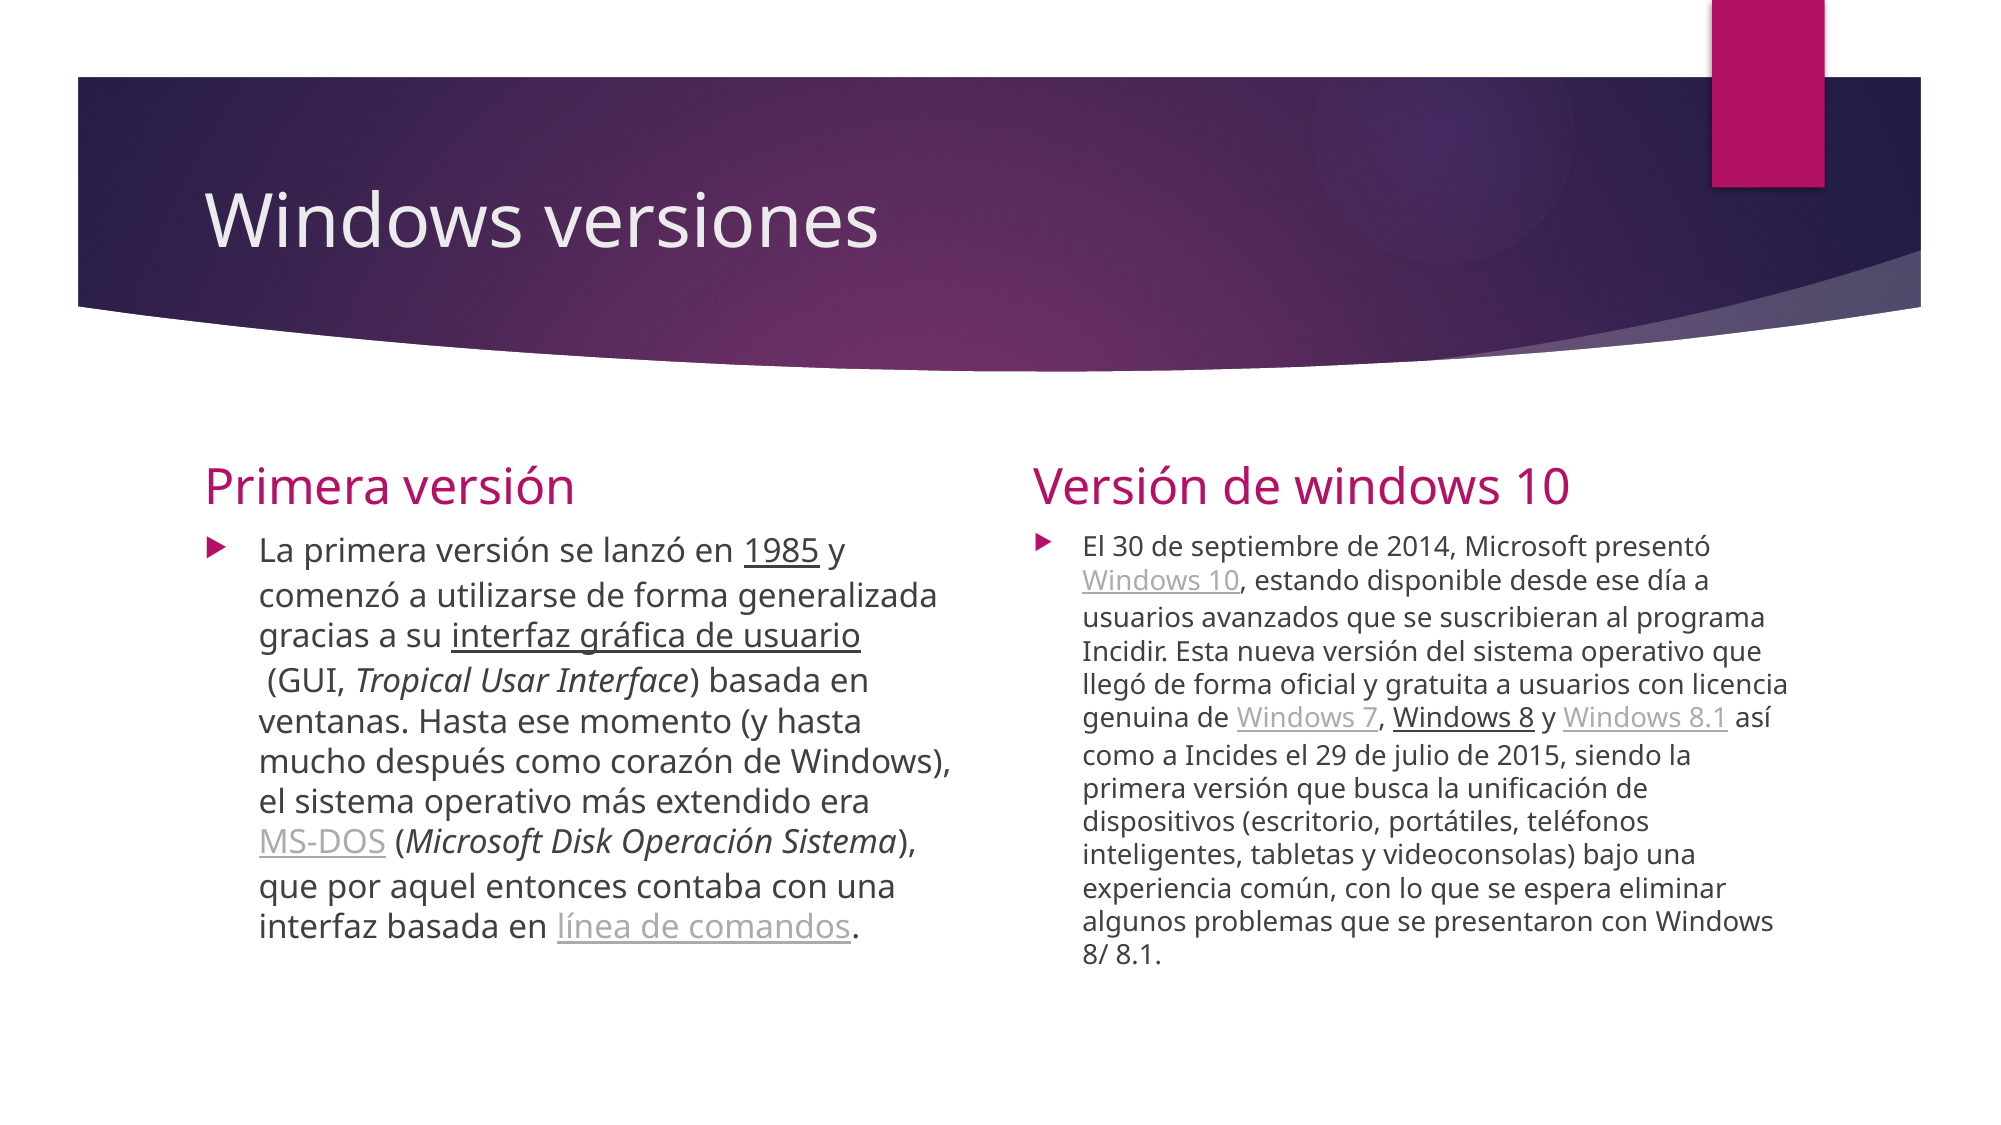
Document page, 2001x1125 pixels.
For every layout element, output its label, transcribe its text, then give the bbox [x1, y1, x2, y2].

list Versión de windows 10 [1018, 427, 1810, 521]
title Windows versiones [189, 159, 1627, 276]
list La primera versión se lanzó en 1985 y comenzó a utilizarse de forma generalizada gracias a su interfaz gráfica de usuario (GUI, Tropical Usar Interface) basada en ventanas. Hasta ese momento (y hasta mucho después como corazón de Windows), el sistema operativo más extendido era MS-DOS (Microsoft Disk Operación Sistema), que por aquel entonces contaba con una interfaz basada en línea de comandos. [189, 521, 981, 988]
list El 30 de septiembre de 2014, Microsoft presentó Windows 10, estando disponible desde ese día a usuarios avanzados que se suscribieran al programa Incidir. Esta nueva versión del sistema operativo que llegó de forma oficial y gratuita a usuarios con licencia genuina de Windows 7, Windows 8 y Windows 8.1 así como a Incides el 29 de julio de 2015, siendo la primera versión que busca la unificación de dispositivos (escritorio, portátiles, teléfonos inteligentes, tabletas y videoconsolas) bajo una experiencia común, con lo que se espera eliminar algunos problemas que se presentaron con Windows 8/ 8.1. [1018, 521, 1810, 988]
list Primera versión [189, 427, 981, 521]
